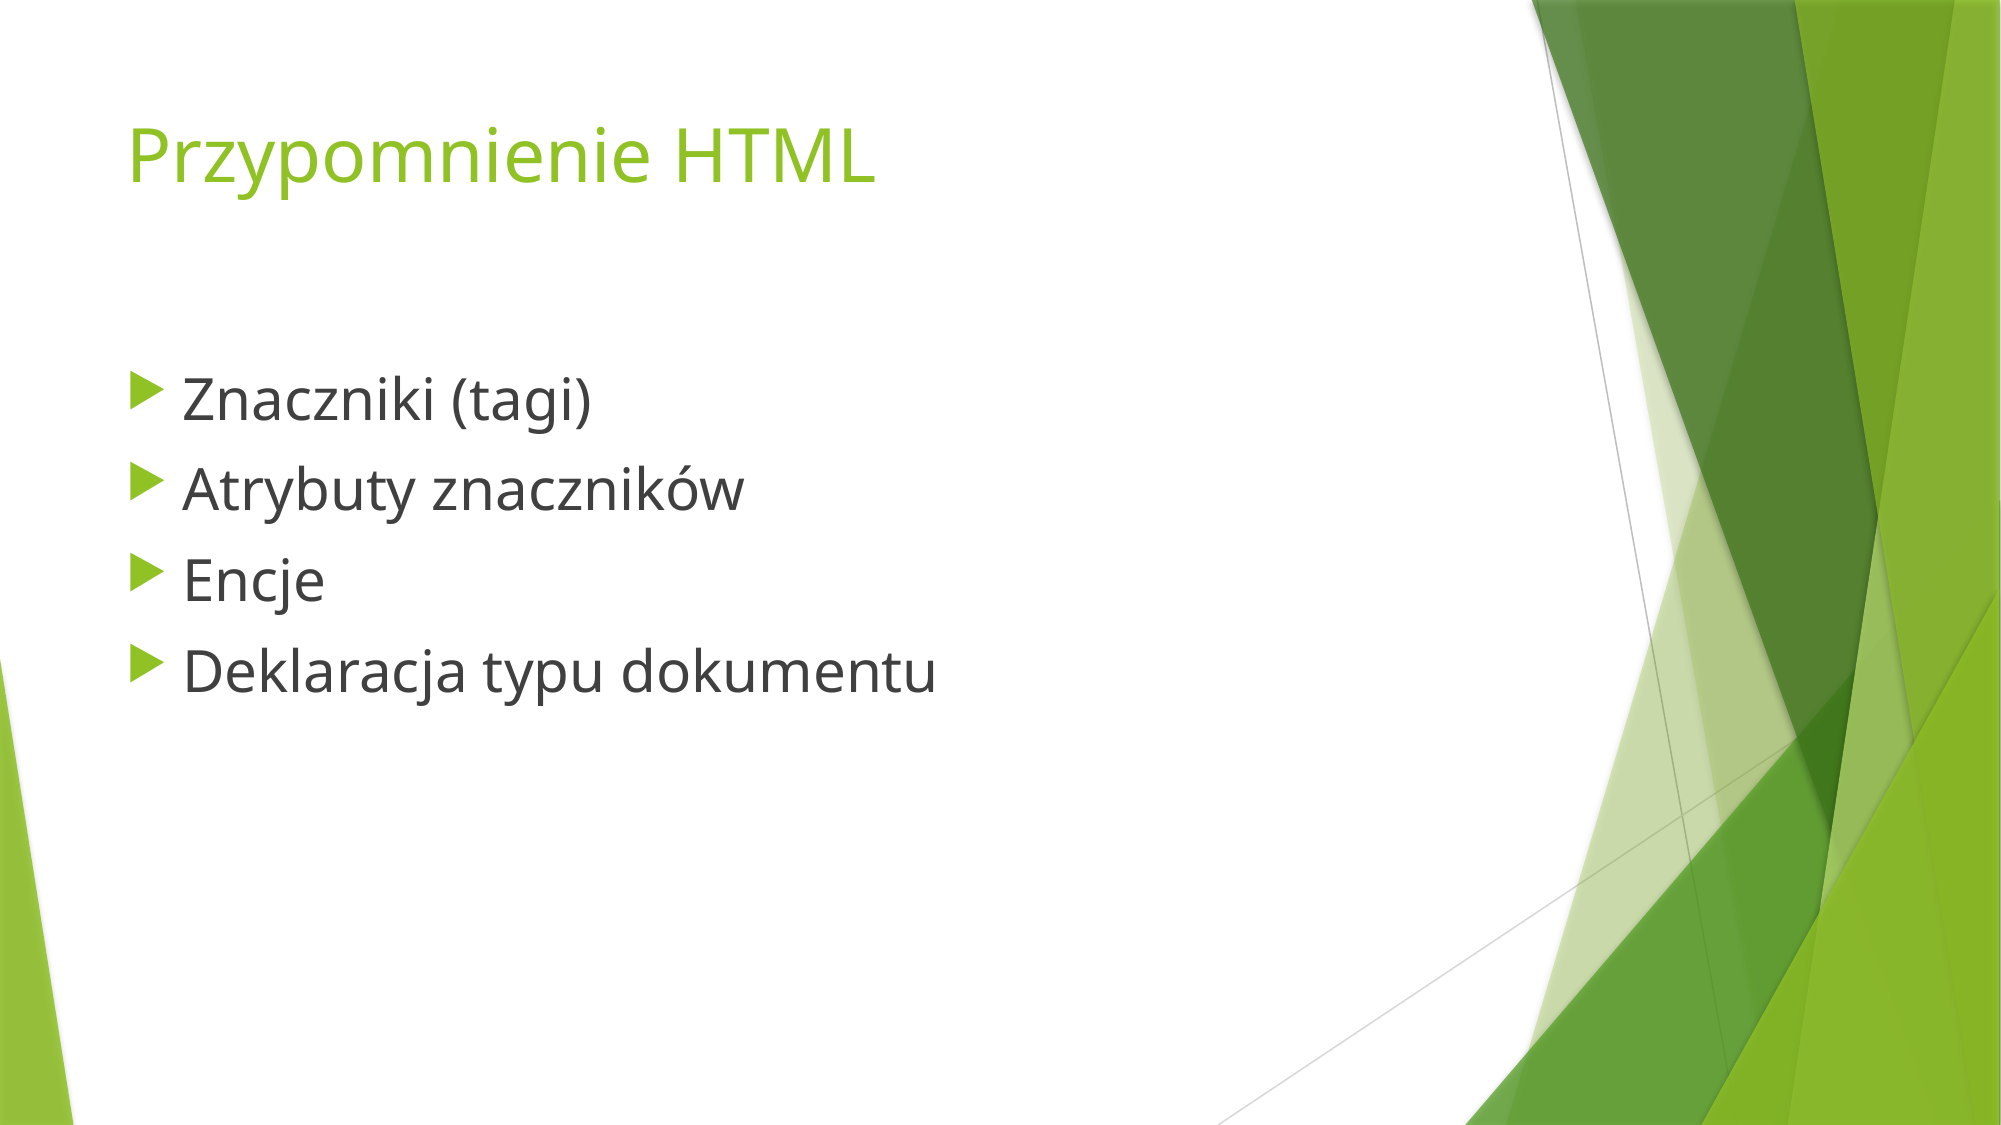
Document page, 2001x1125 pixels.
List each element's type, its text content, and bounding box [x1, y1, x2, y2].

title Przypomnienie HTML [111, 99, 1522, 317]
list Znaczniki (tagi) Atrybuty znaczników Encje Deklaracja typu dokumentu [111, 354, 1522, 992]
